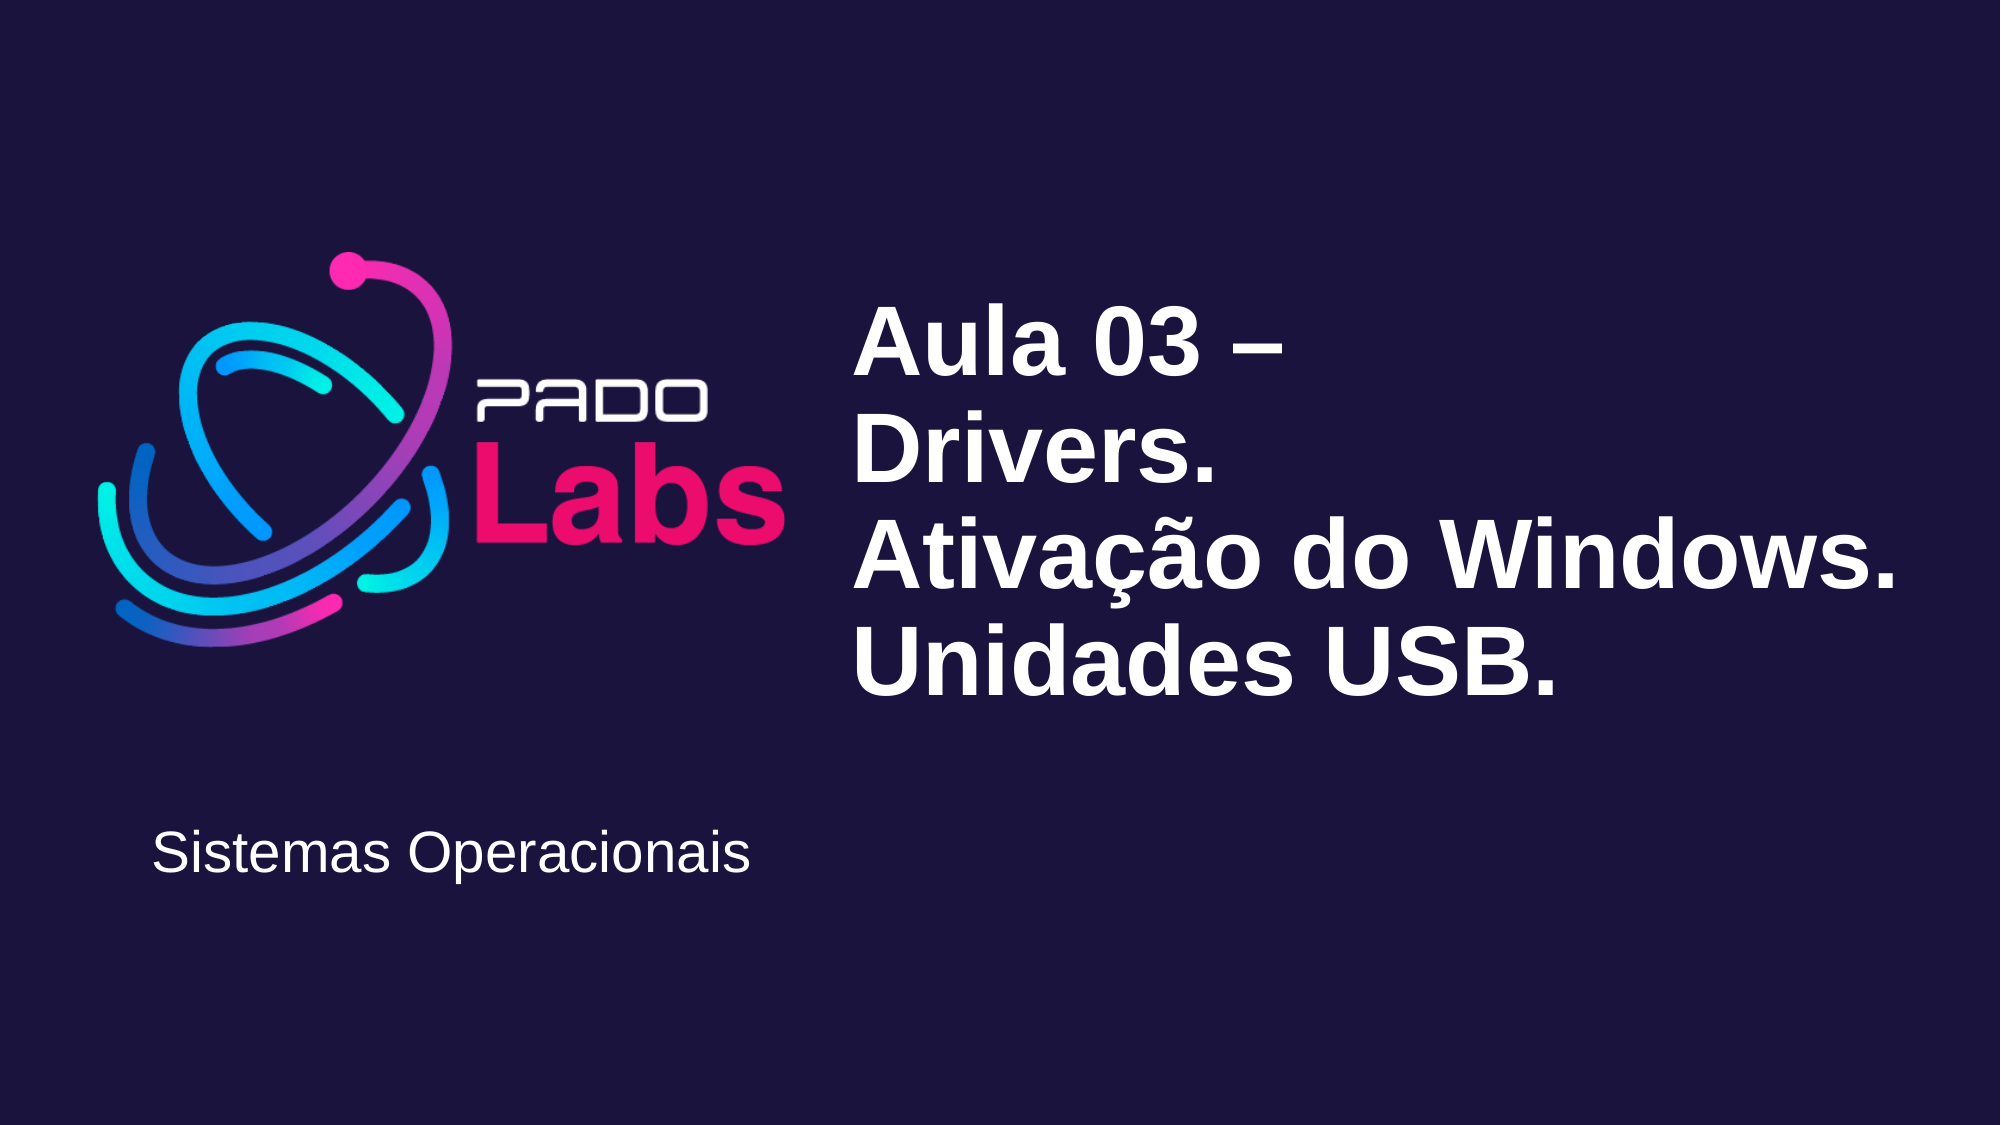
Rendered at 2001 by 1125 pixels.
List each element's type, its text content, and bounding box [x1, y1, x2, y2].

list Sistemas Operacionais [136, 814, 1862, 938]
picture [97, 252, 789, 648]
title Aula 03 – Drivers. Ativação do Windows. Unidades USB. [836, 235, 1958, 772]
